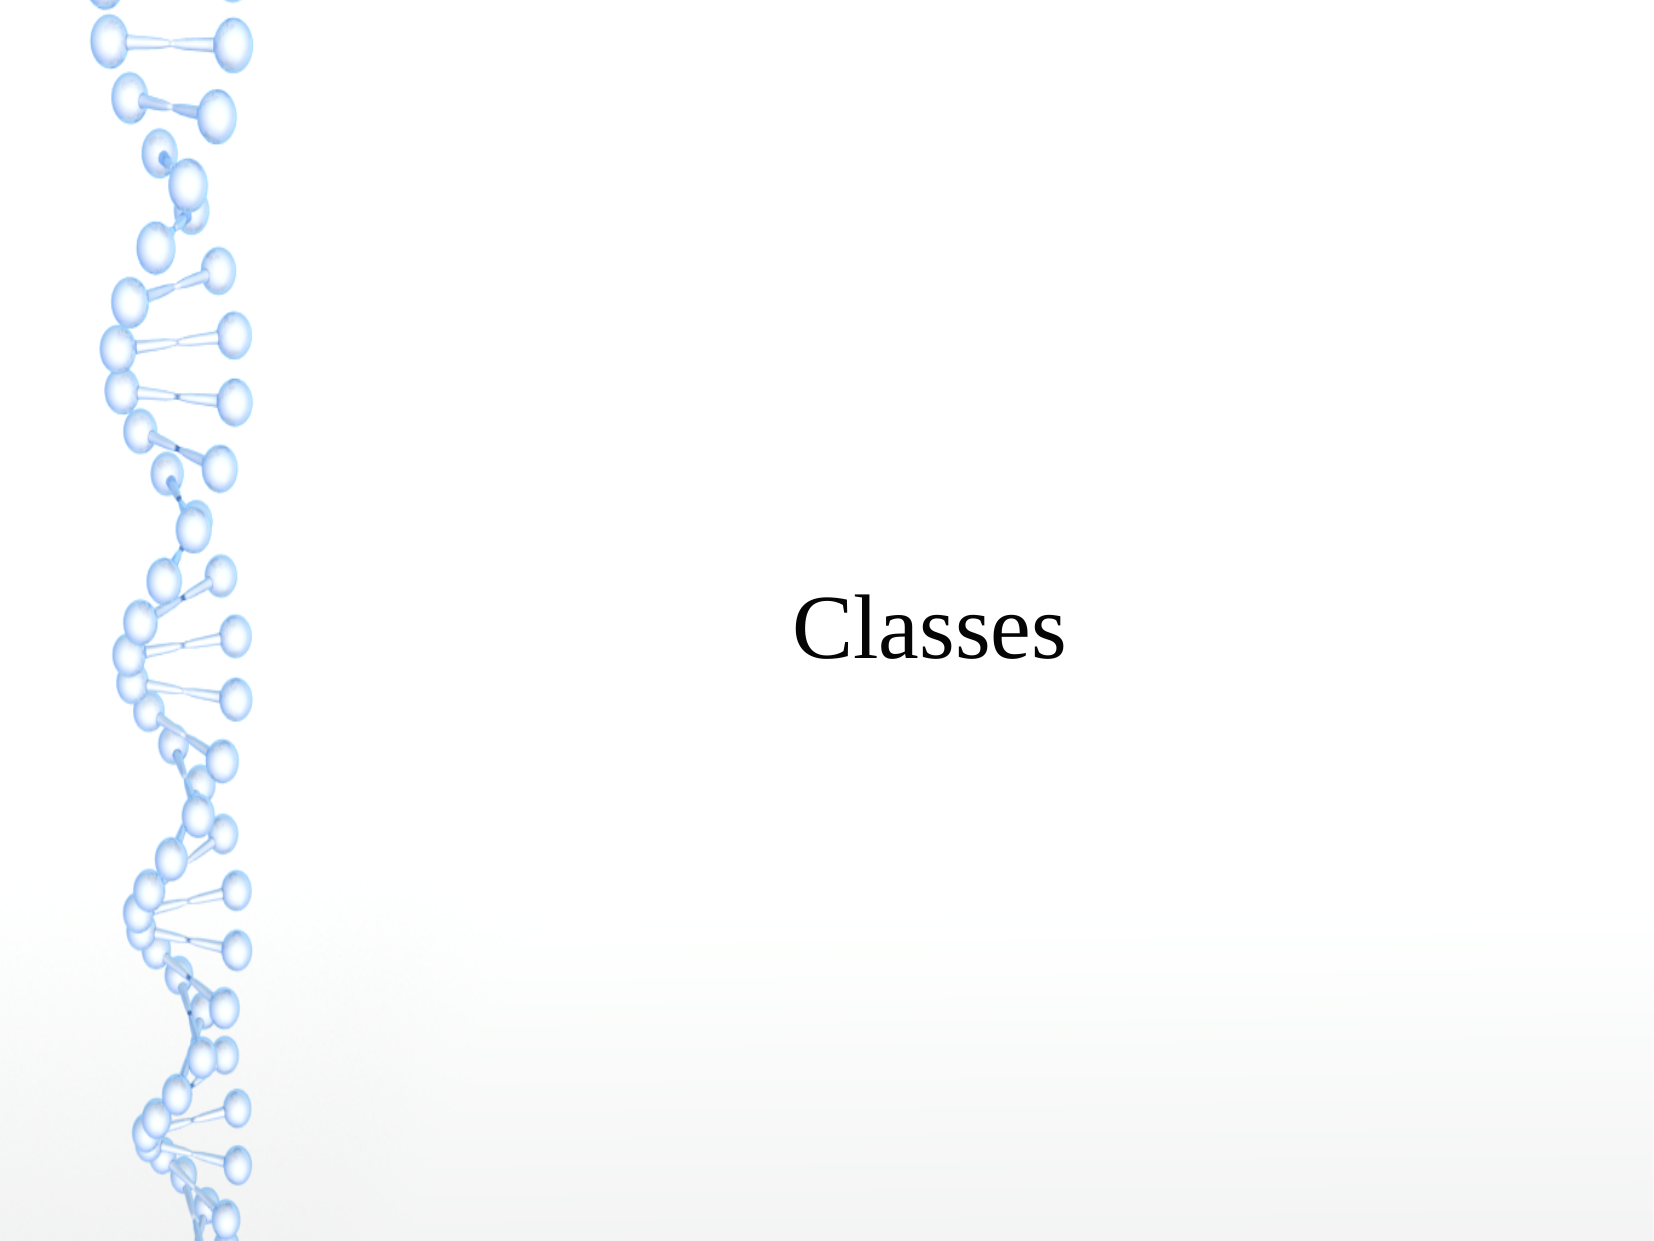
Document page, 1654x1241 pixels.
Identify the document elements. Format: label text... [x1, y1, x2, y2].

picture [0, 0, 1654, 1241]
text_box Classes [265, 519, 1595, 725]
